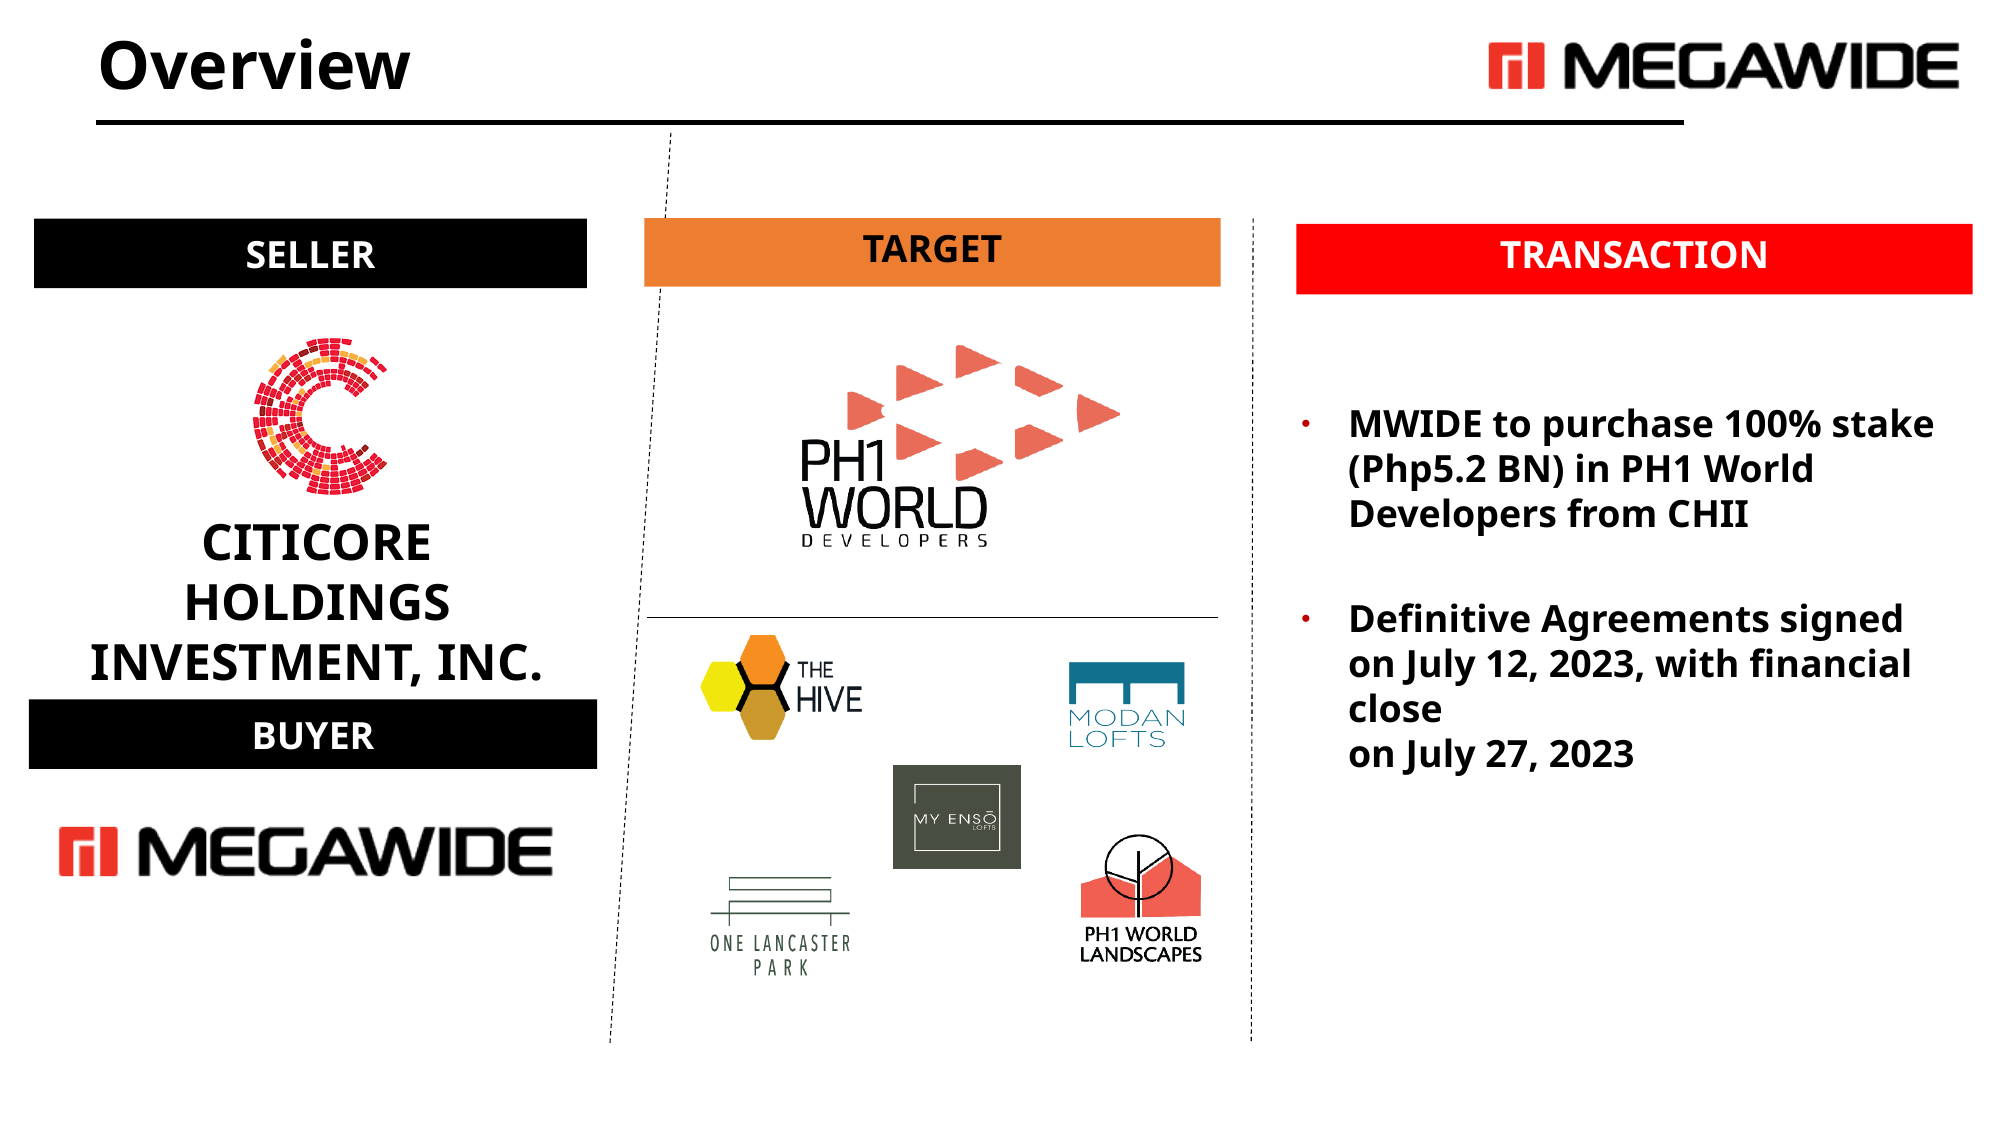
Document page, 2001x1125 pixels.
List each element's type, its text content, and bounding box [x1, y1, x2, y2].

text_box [28, 218, 598, 890]
picture [689, 635, 874, 748]
picture [1481, 33, 1969, 102]
picture [678, 825, 882, 1026]
list Overview [82, 2, 1260, 133]
text_box MWIDE to purchase 100% stake (Php5.2 BN) in PH1 World Developers from CHII Definitive Agreements signed on July 12, 2023, with financial close on July 27, 2023 [1286, 382, 1964, 935]
picture [218, 307, 437, 525]
picture [1056, 824, 1226, 968]
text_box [609, 218, 1254, 1045]
picture [802, 325, 1120, 567]
picture [893, 765, 1021, 869]
text_box TRANSACTION [1296, 223, 1973, 295]
picture [1063, 660, 1196, 755]
